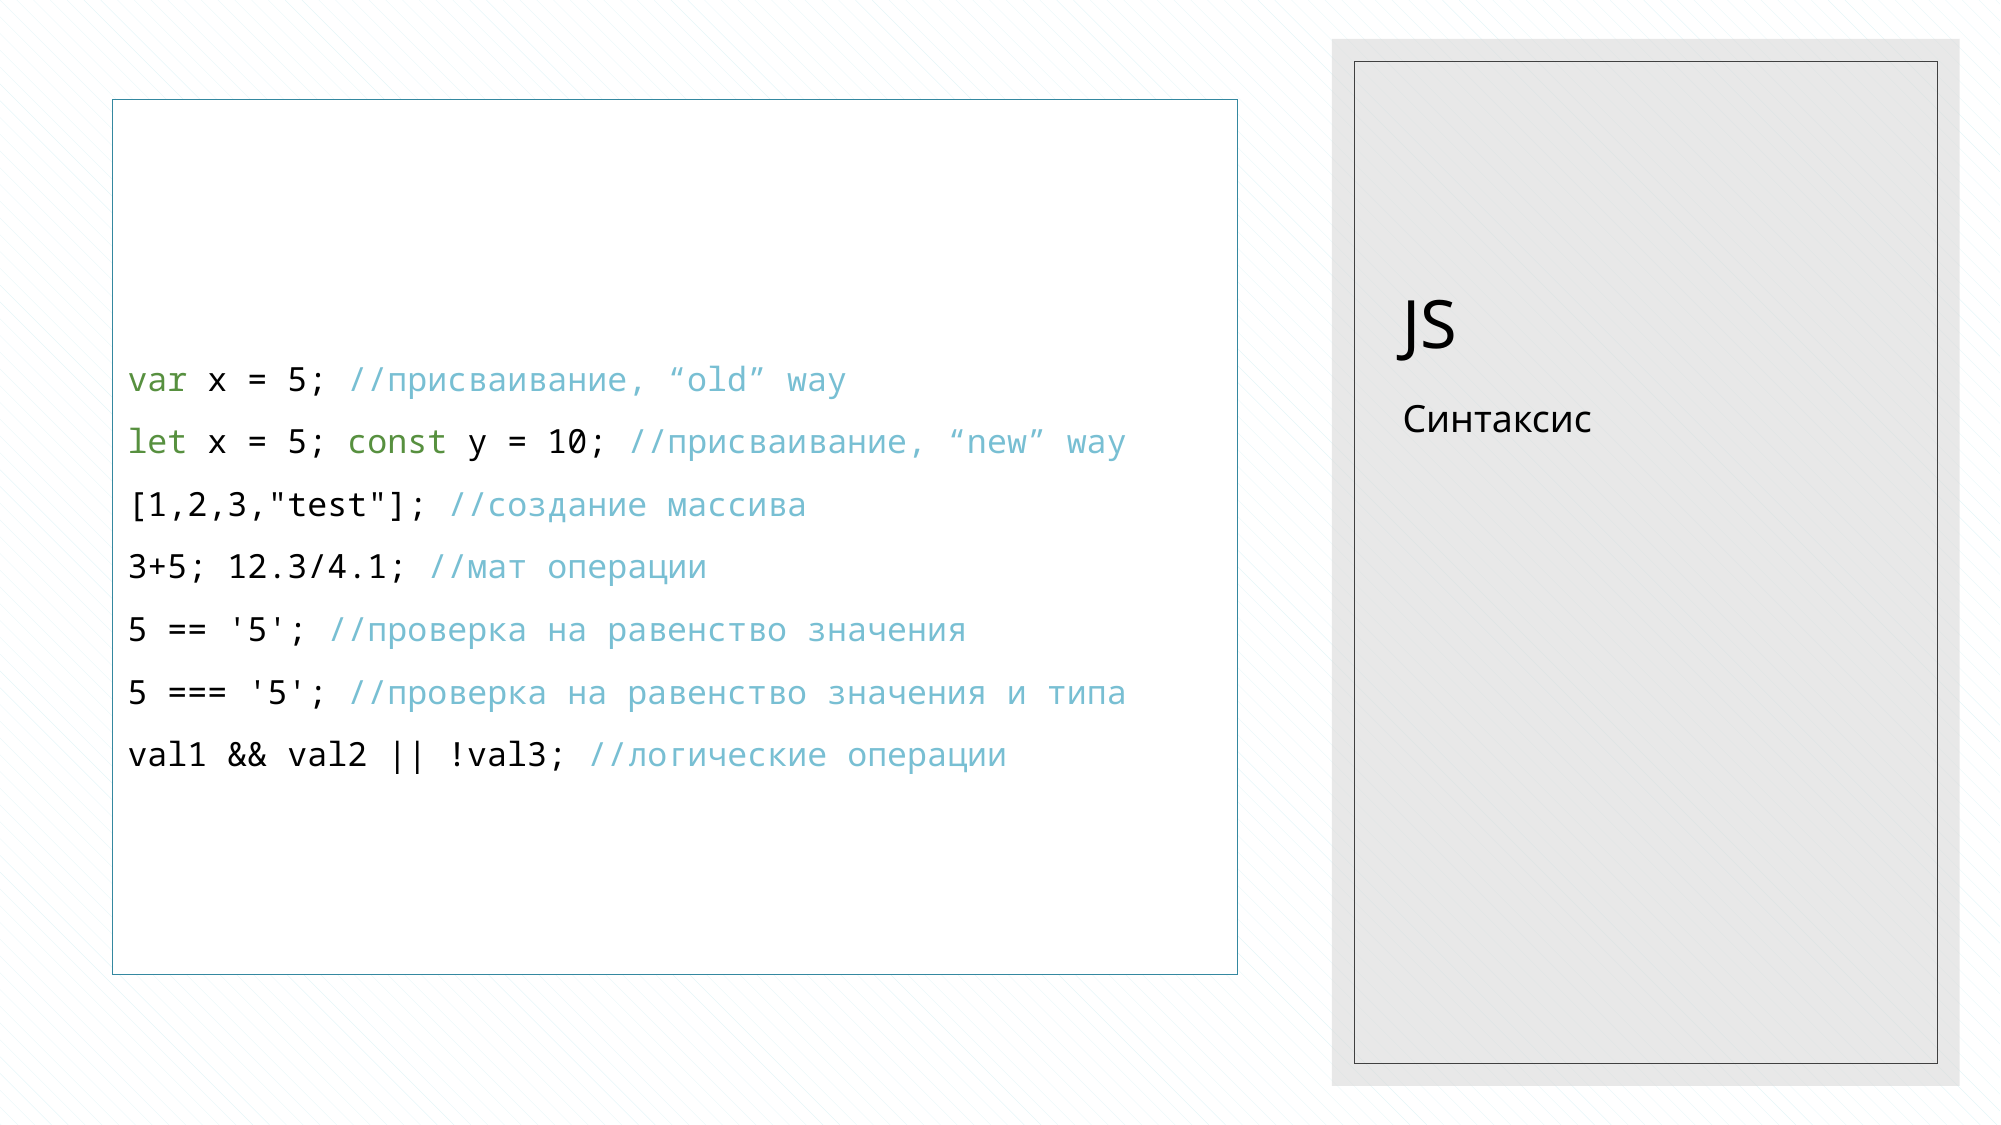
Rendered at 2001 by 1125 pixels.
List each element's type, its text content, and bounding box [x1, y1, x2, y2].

list Синтаксис [1387, 383, 1907, 975]
list var x = 5; //присваивание, “old” way let x = 5; const y = 10; //присваивание, “new” way [1,2,3,"test"]; //создание массива 3+5; 12.3/4.1; //мат операции 5 == '5'; //проверка на равенство значения 5 === '5'; //проверка на равенство значения и типа val1 && val2 || !val3; //логические операции [112, 99, 1238, 975]
title JS [1387, 99, 1907, 370]
